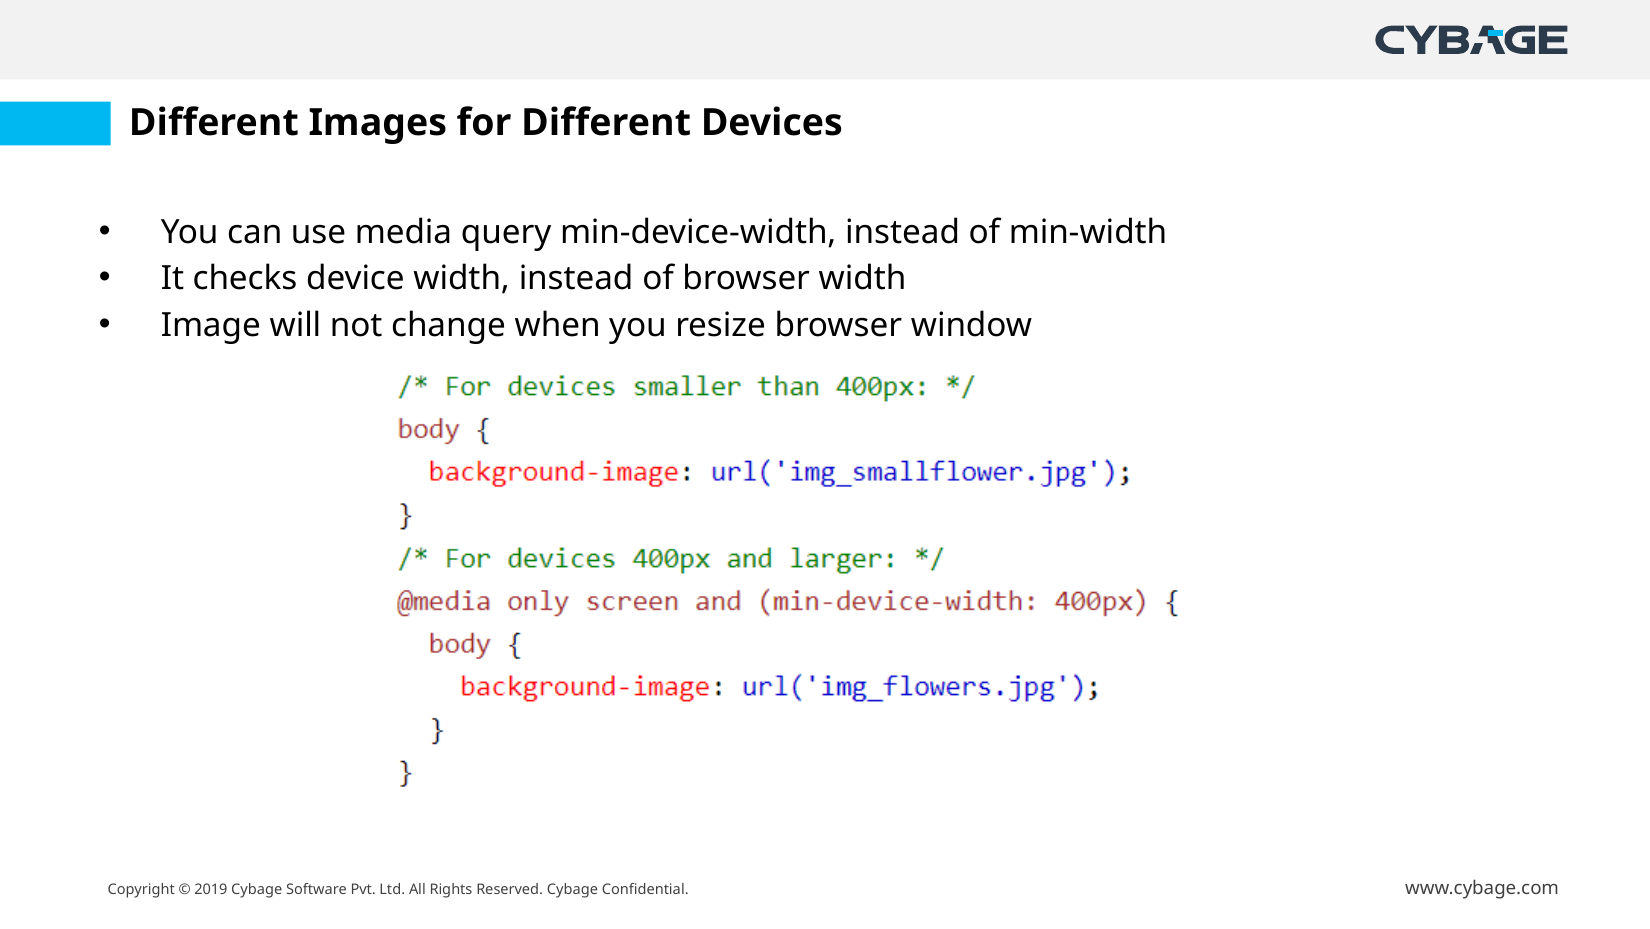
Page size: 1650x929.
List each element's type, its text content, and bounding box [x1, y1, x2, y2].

list You can use media query min-device-width, instead of min-width It checks device width, instead of browser width Image will not change when you resize browser window [82, 201, 1568, 815]
title Different Images for Different Devices [112, 89, 1598, 171]
picture [387, 362, 1313, 790]
